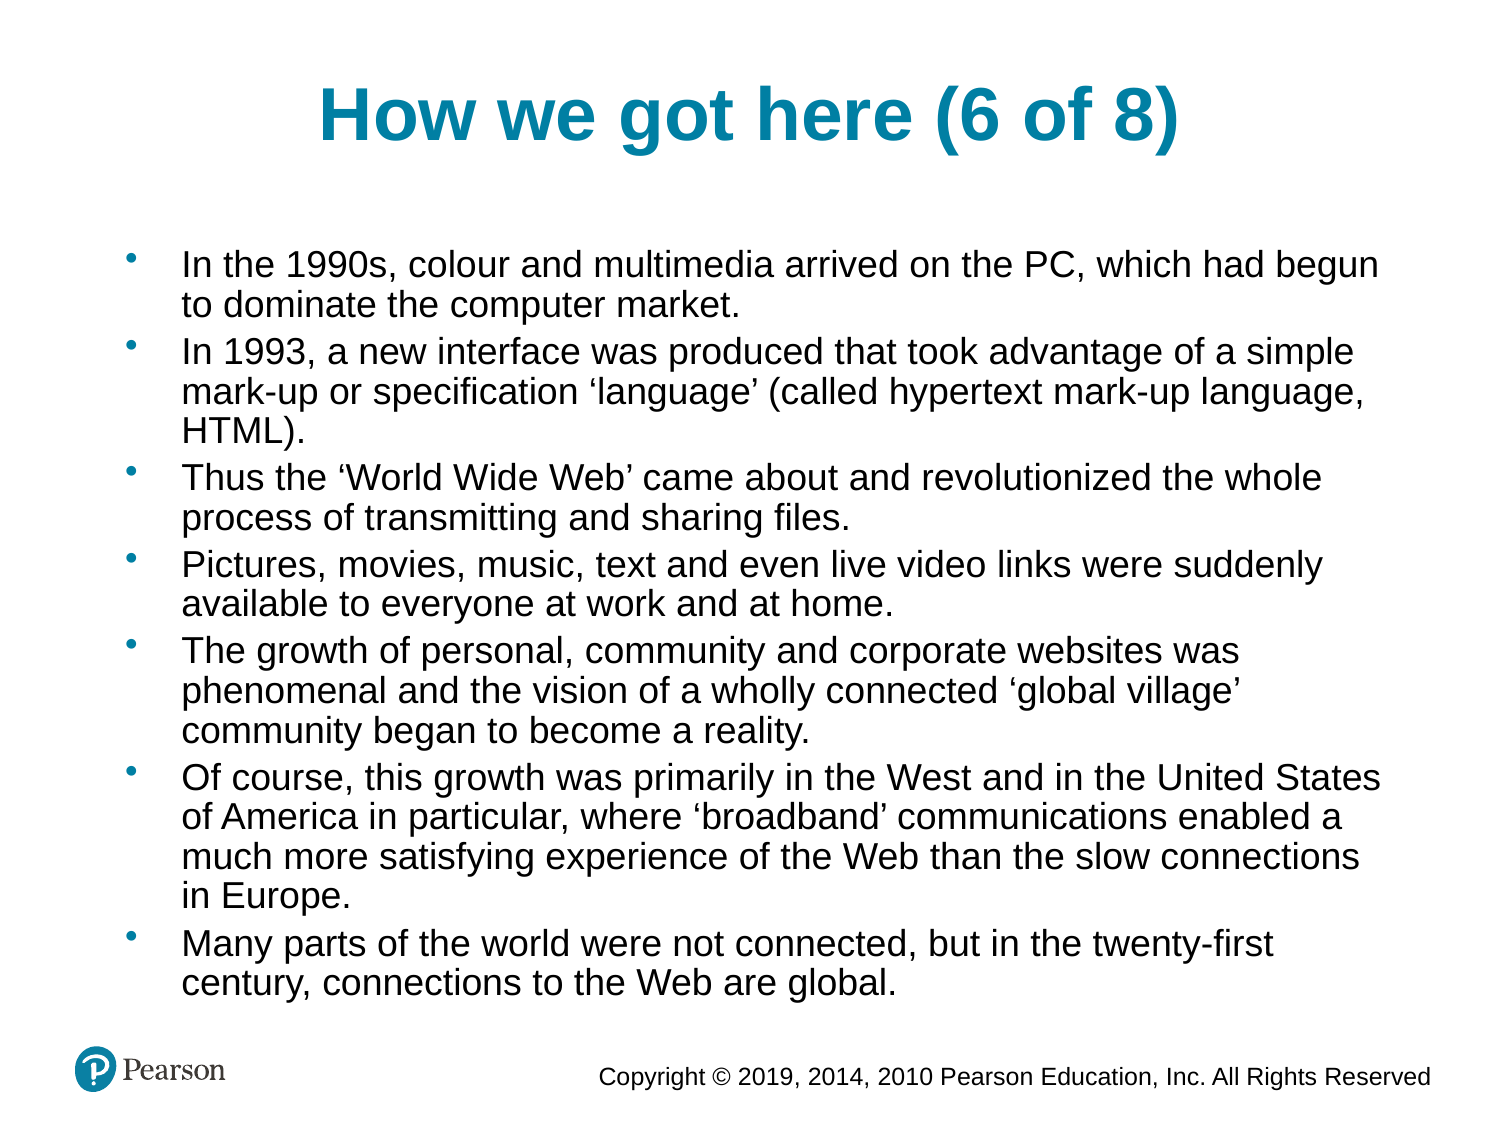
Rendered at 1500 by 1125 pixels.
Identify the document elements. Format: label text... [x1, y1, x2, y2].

title How we got here (6 of 8) [103, 58, 1397, 162]
list In the 1990s, colour and multimedia arrived on the PC, which had begun to dominate the computer market. In 1993, a new interface was produced that took advantage of a simple mark-up or specification ‘language’ (called hypertext mark-up language, HTML). Thus the ‘World Wide Web’ came about and revolutionized the whole process of transmitting and sharing files. Pictures, movies, music, text and even live video links were suddenly available to everyone at work and at home. The growth of personal, community and corporate websites was phenomenal and the vision of a wholly connected ‘global village’ community began to become a reality. Of course, this growth was primarily in the West and in the United States of America in particular, where ‘broadband’ communications enabled a much more satisfying experience of the Web than the slow connections in Europe. Many parts of the world were not connected, but in the twenty-first century, connections to the Web are global. [110, 238, 1404, 1030]
